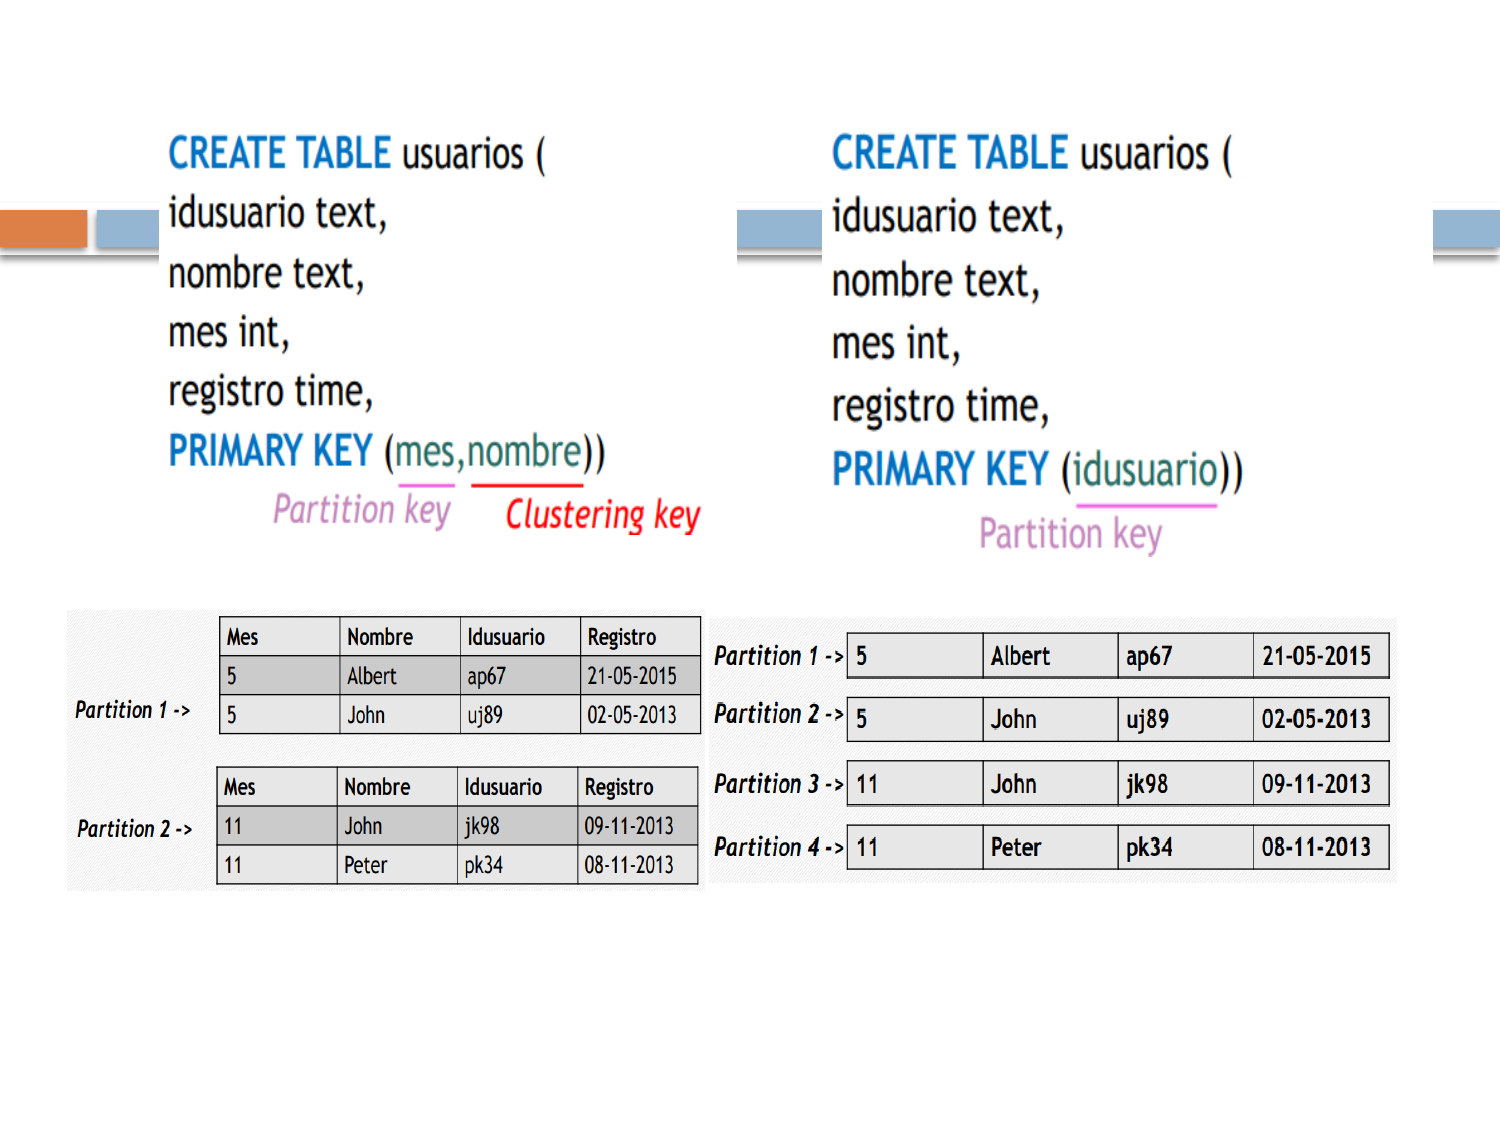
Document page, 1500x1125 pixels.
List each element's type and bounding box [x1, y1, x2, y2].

list [159, 128, 737, 535]
picture [708, 618, 1398, 883]
list [66, 610, 705, 891]
picture [821, 128, 1433, 557]
